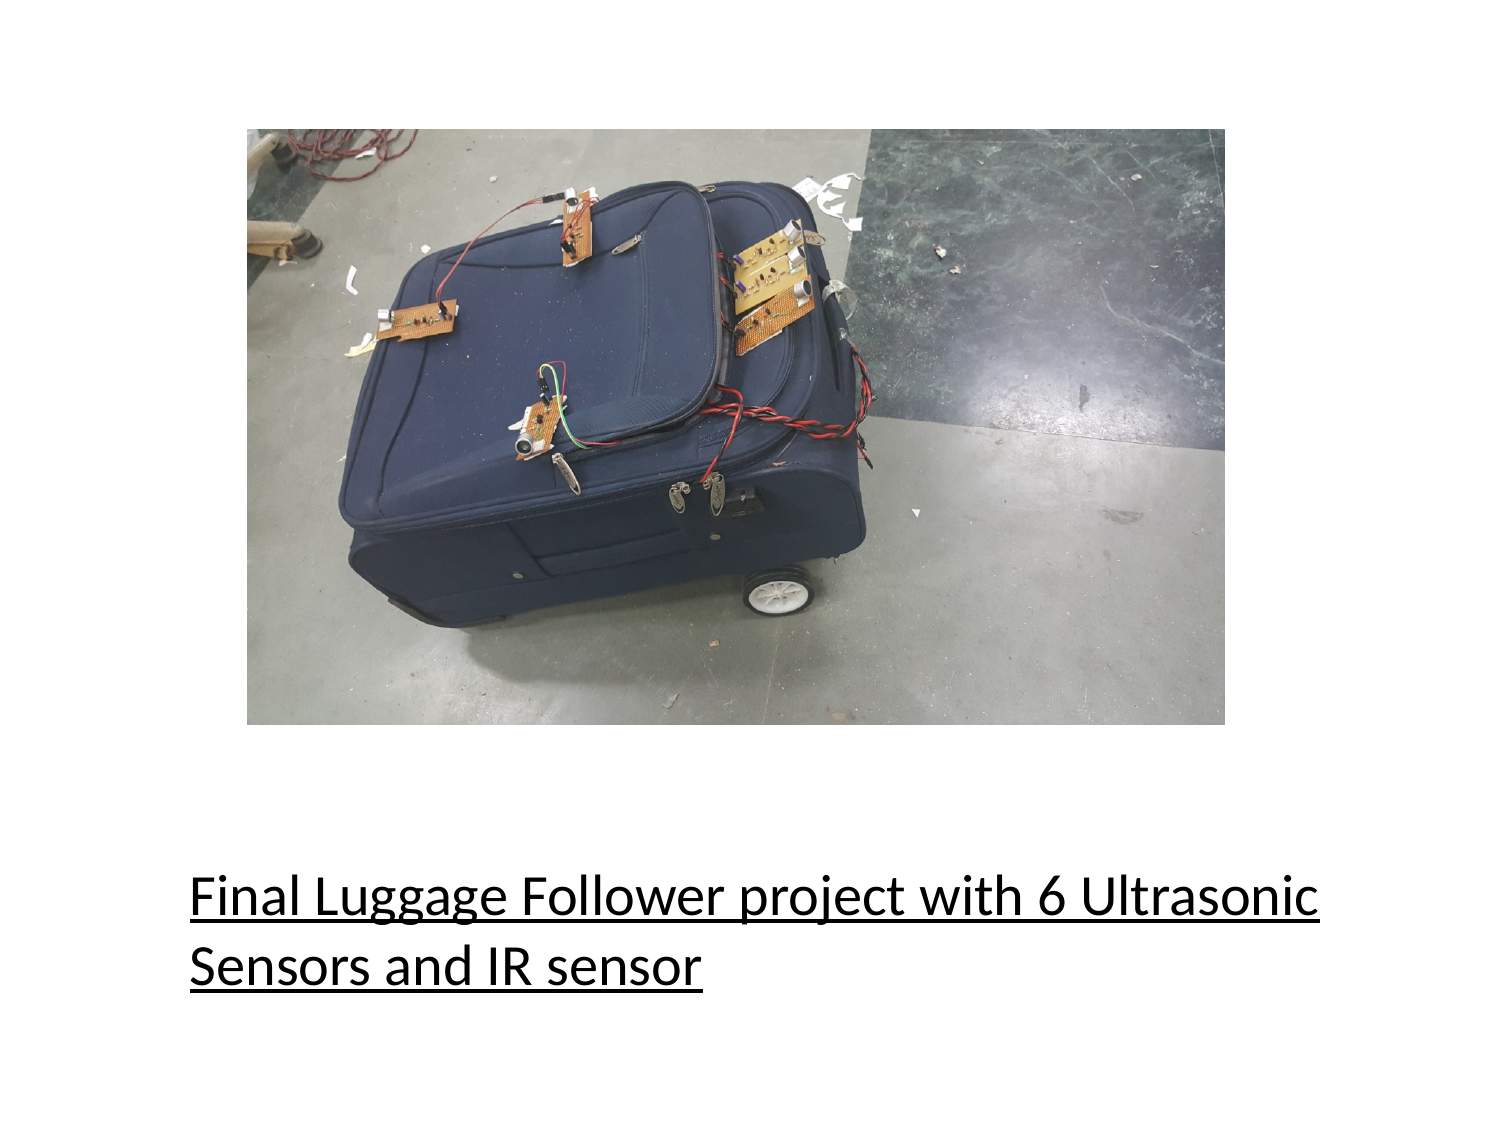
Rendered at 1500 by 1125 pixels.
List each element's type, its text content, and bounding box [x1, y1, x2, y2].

text_box Final Luggage Follower project with 6 Ultrasonic Sensors and IR sensor [174, 849, 1415, 1050]
picture [247, 129, 1226, 726]
